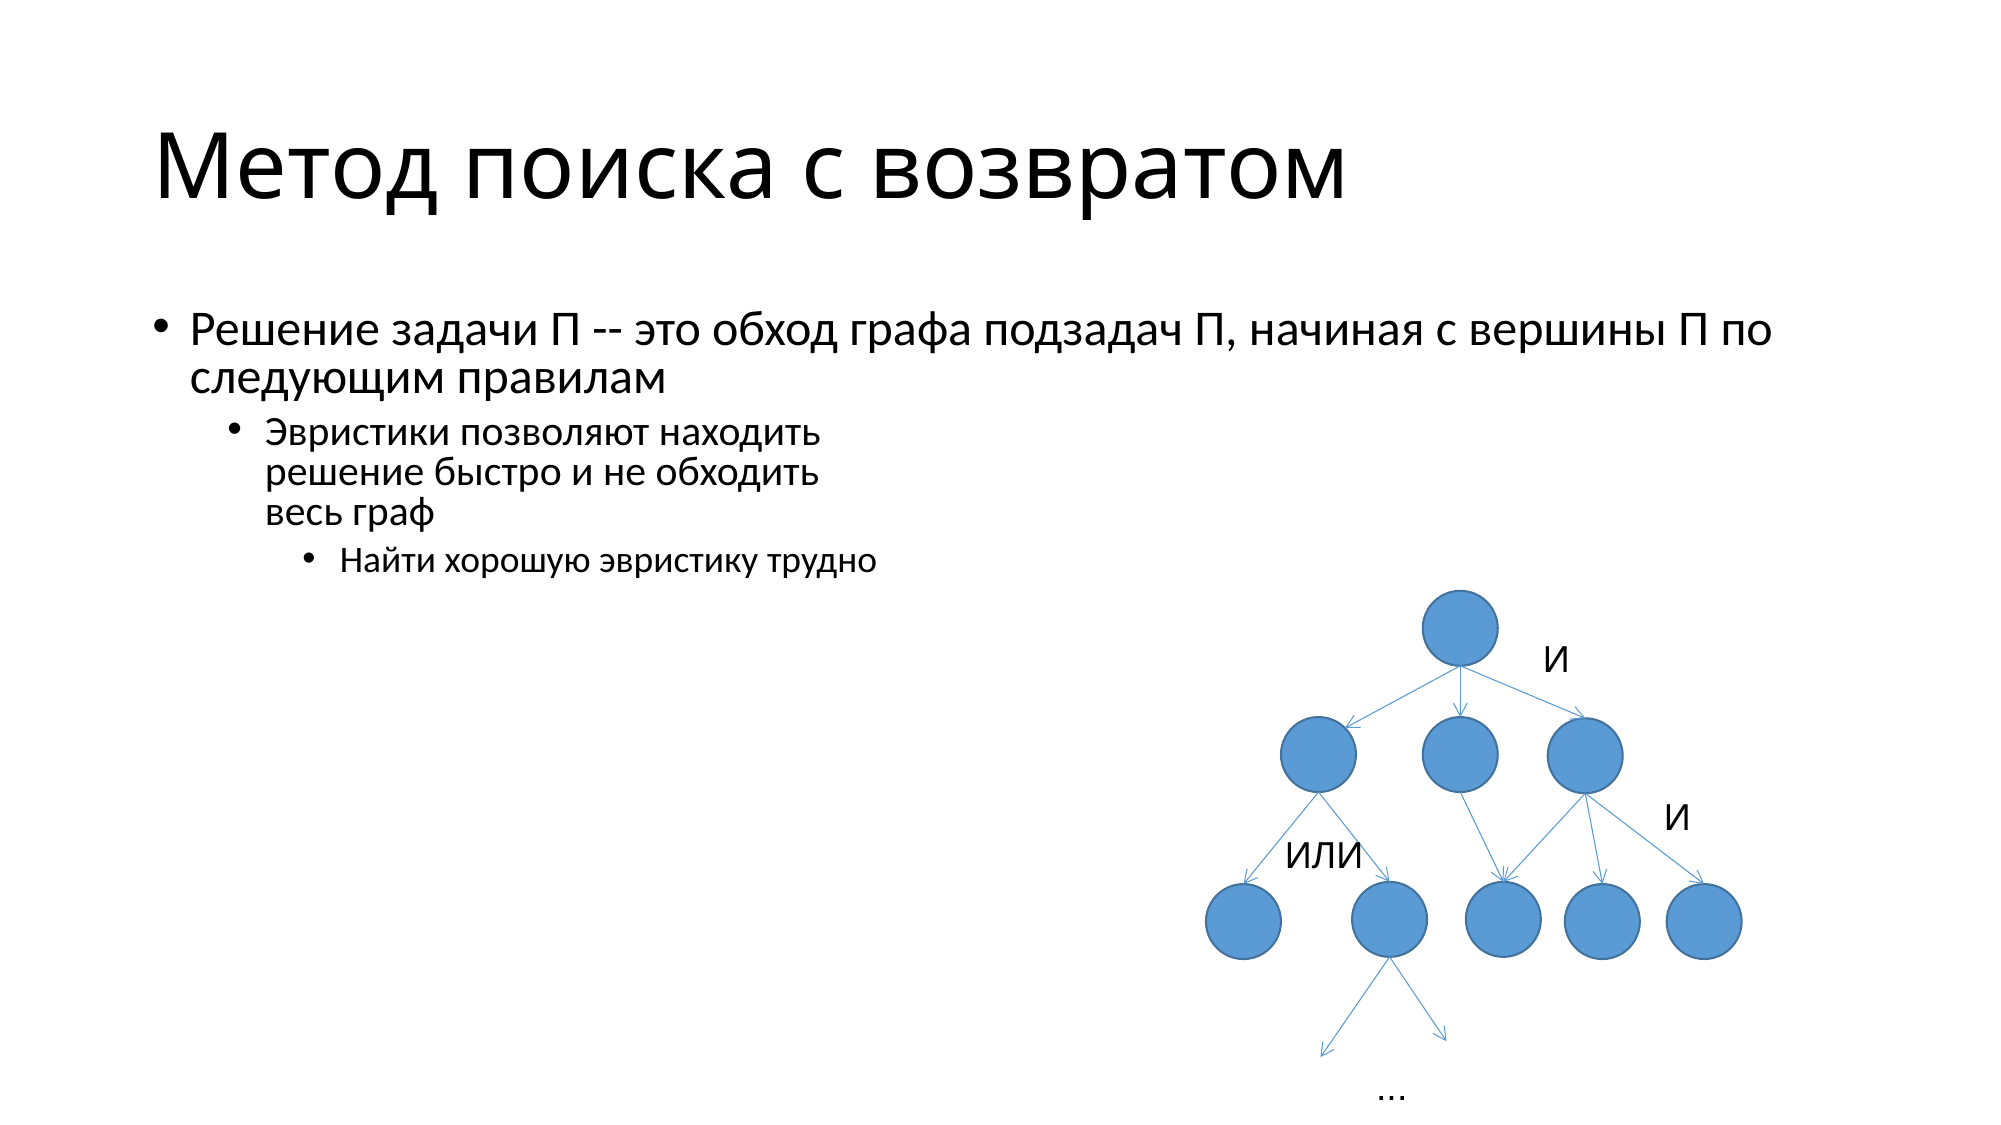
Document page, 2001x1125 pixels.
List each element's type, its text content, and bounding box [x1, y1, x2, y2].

list Решение задачи П -- это обход графа подзадач П, начиная с вершины П по следующим правилам Эвристики позволяют находить решение быстро и не обходить весь граф Найти хорошую эвристику трудно [137, 299, 1863, 1014]
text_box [1205, 590, 1742, 1117]
title Метод поиска с возвратом [137, 59, 1863, 278]
